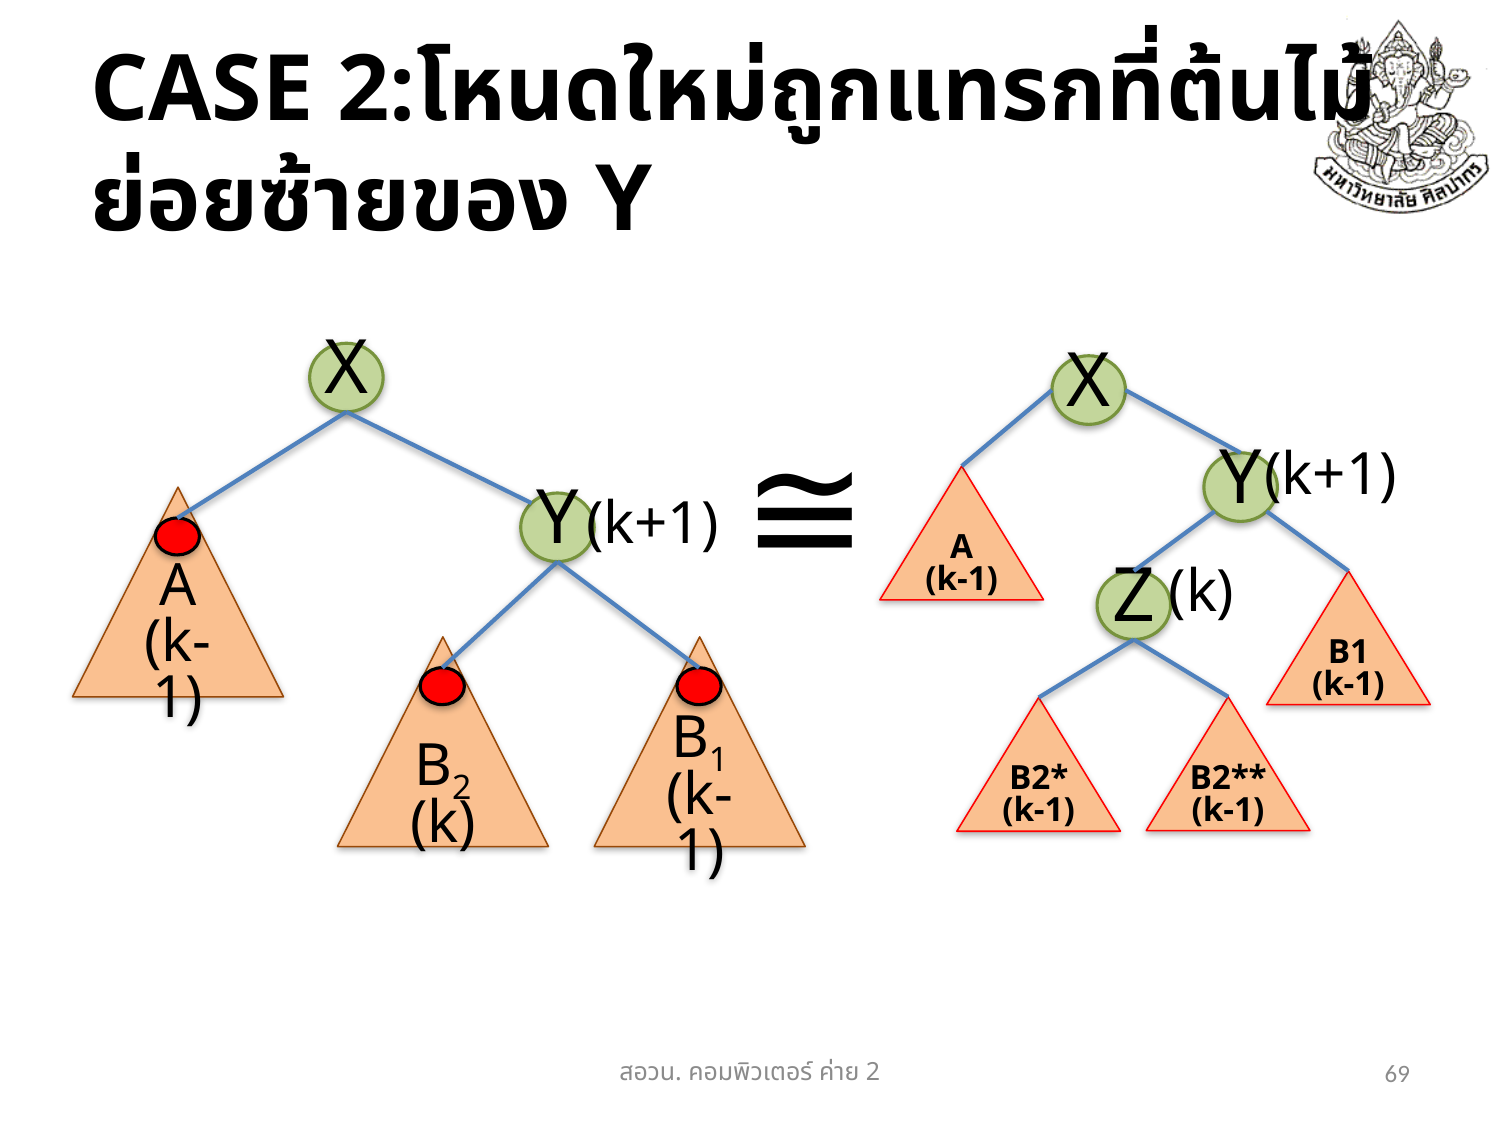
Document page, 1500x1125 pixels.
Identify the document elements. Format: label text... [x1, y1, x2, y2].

slide_number 69 [1074, 1042, 1425, 1103]
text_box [879, 355, 1431, 832]
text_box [72, 342, 806, 847]
text_box 69 [438, 854, 684, 861]
text_box ≅ [810, 404, 874, 600]
text_box 69 [726, 855, 789, 861]
text_box 69 [699, 855, 711, 861]
footer สอวน. คอมพิวเตอร์​ ค่าย 2 [512, 1042, 988, 1103]
title CASE 2:โหนดใหม่ถูกแทรกที่ต้นไม้ย่อยซ้ายของ Y [75, 45, 1425, 233]
picture [1307, 12, 1494, 219]
